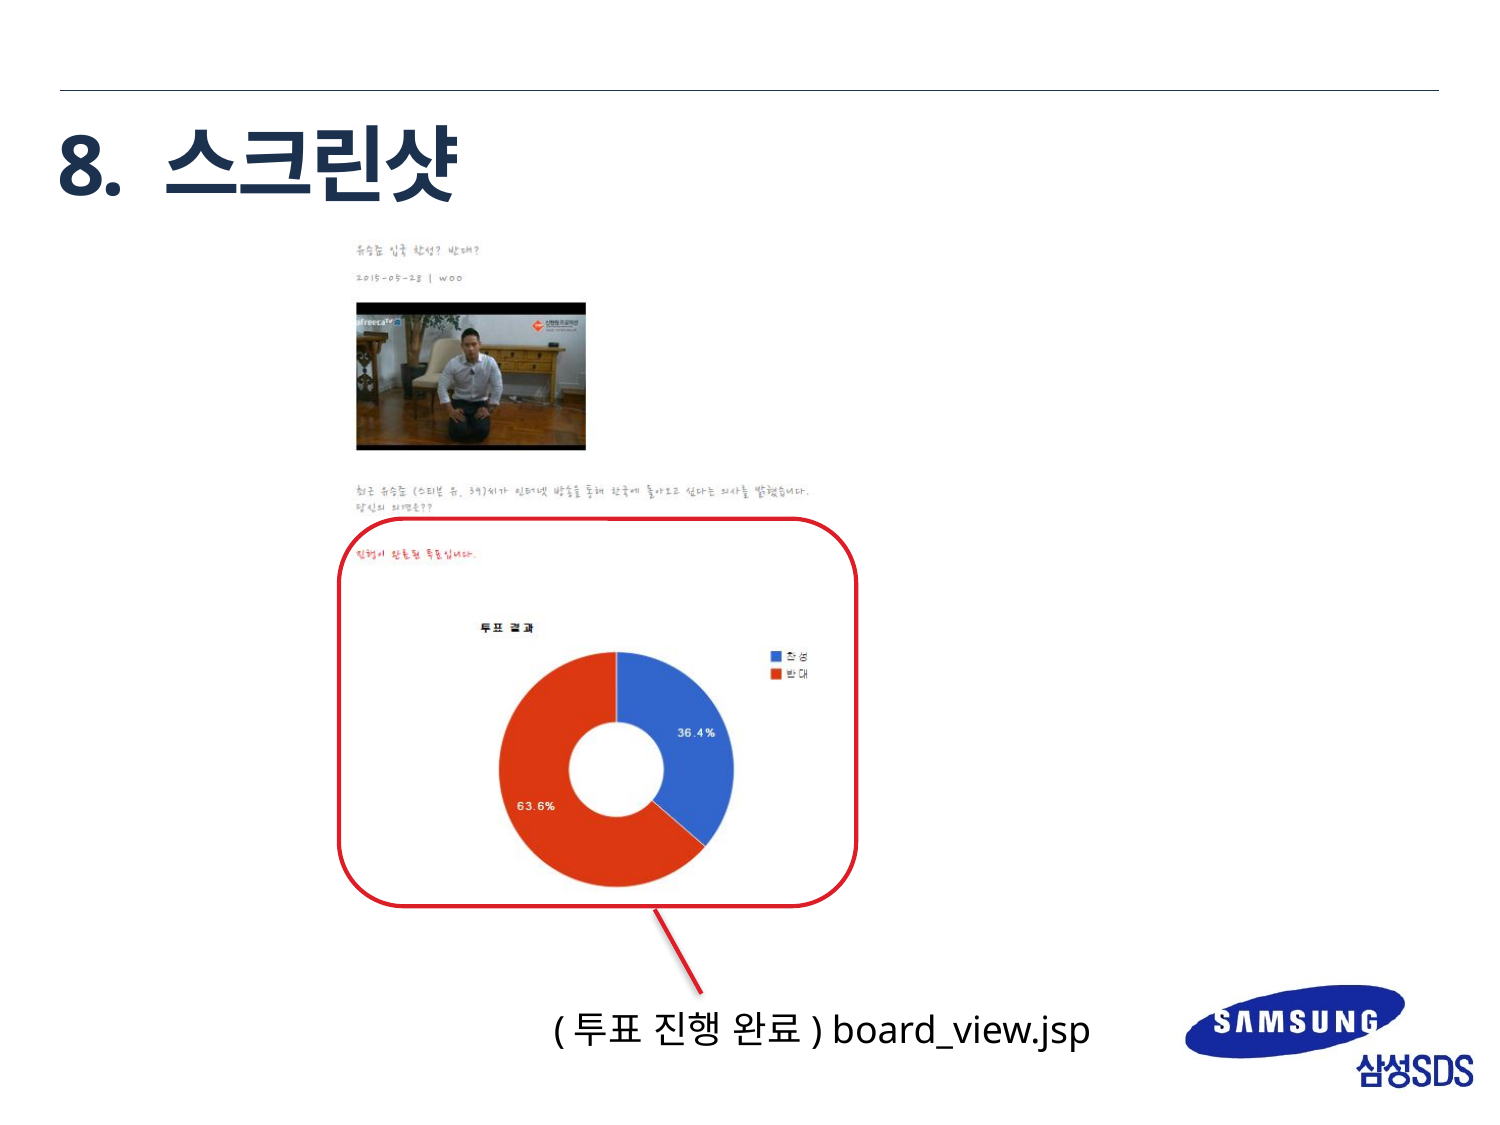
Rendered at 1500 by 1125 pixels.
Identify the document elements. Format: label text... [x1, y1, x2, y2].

title 8. 스크린샷 [42, 114, 1190, 211]
picture [335, 223, 1065, 964]
text_box (투표 진행 완료) board_view.jsp [538, 998, 1107, 1059]
picture [1133, 949, 1500, 1125]
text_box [654, 909, 702, 994]
